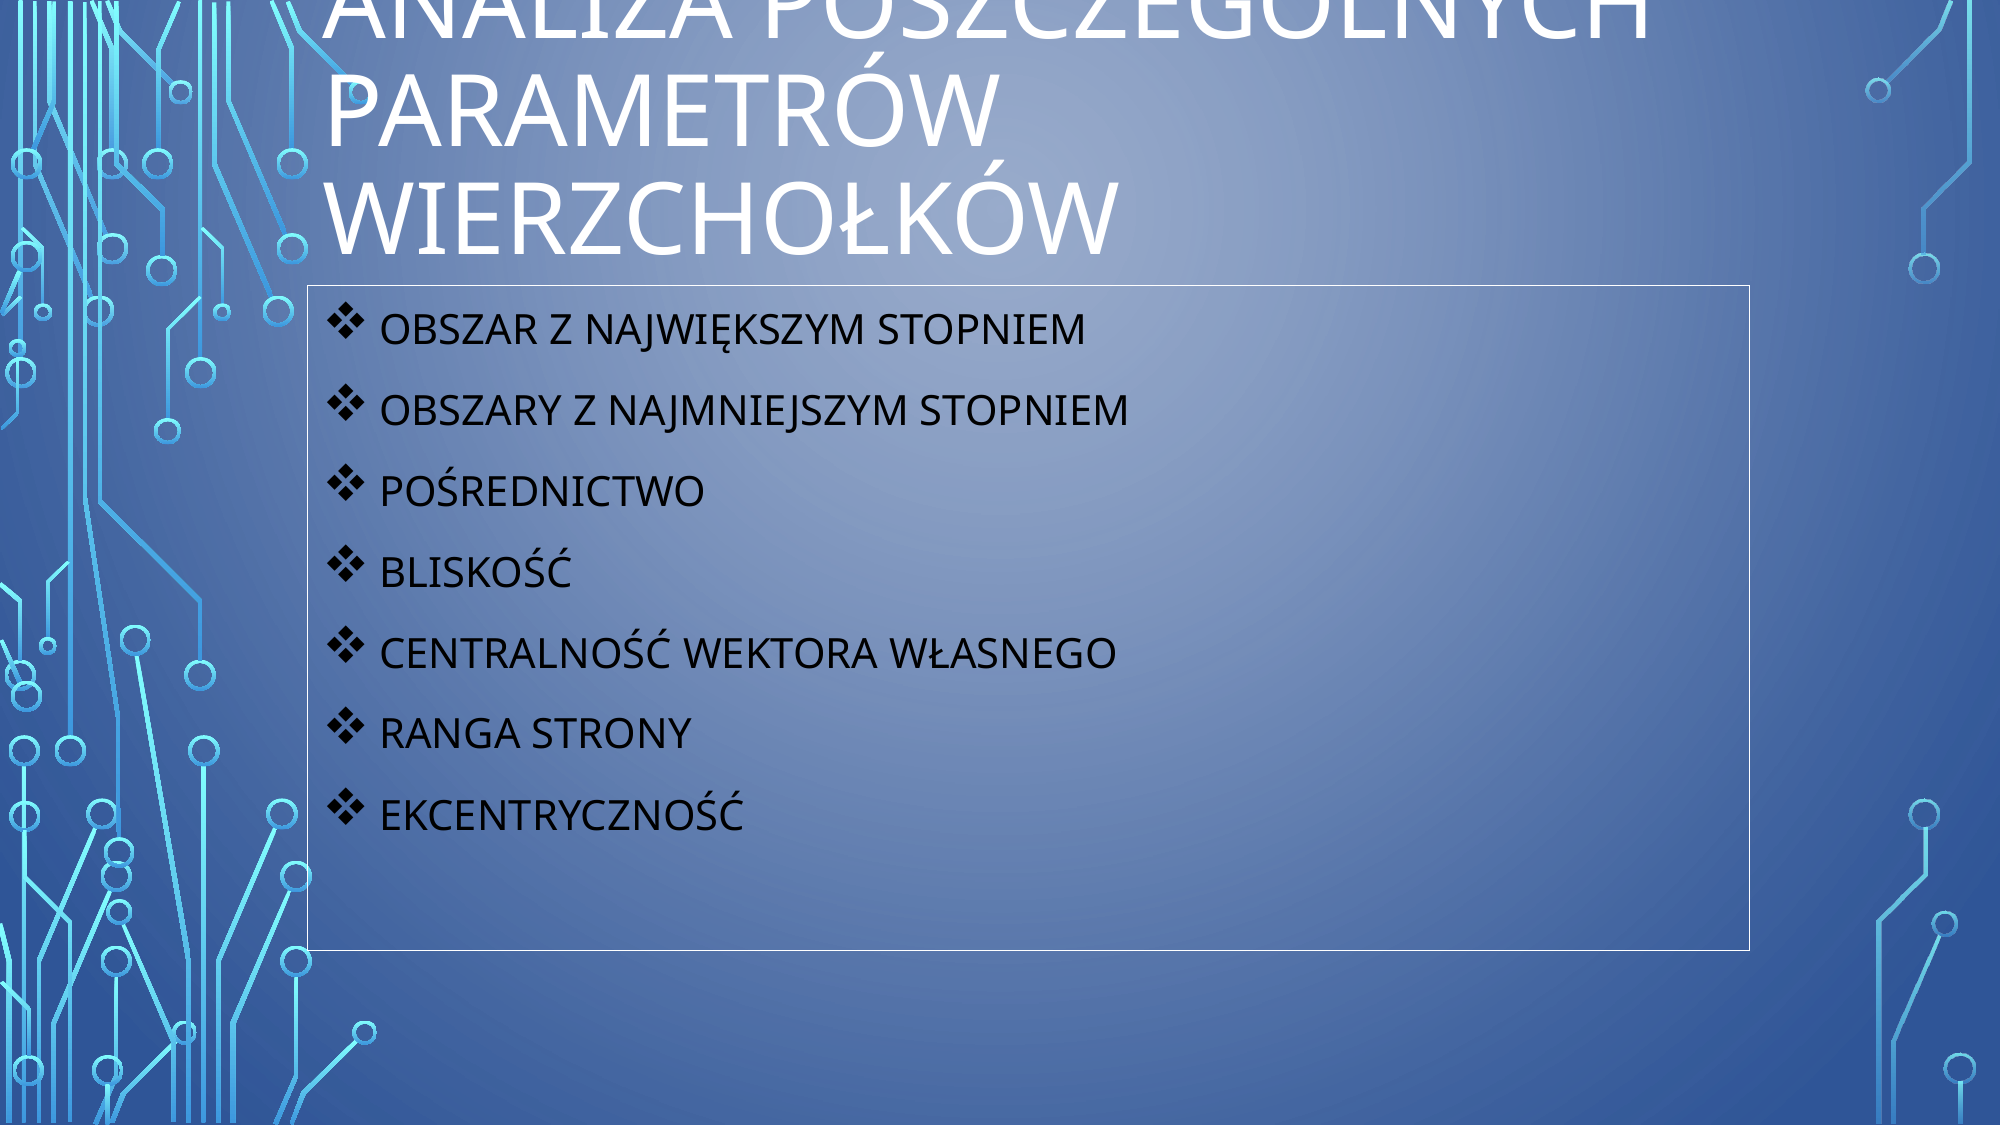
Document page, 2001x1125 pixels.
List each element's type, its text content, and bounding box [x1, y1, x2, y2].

subtitle Obszar z największym stopniem Obszary z najmniejszym stopniem Pośrednictwo Bliskość Centralność wektora własnego Ranga Strony Ekcentryczność [307, 285, 1750, 951]
title Analiza poszczególnych parametrów wierzchołków [307, 0, 1750, 284]
